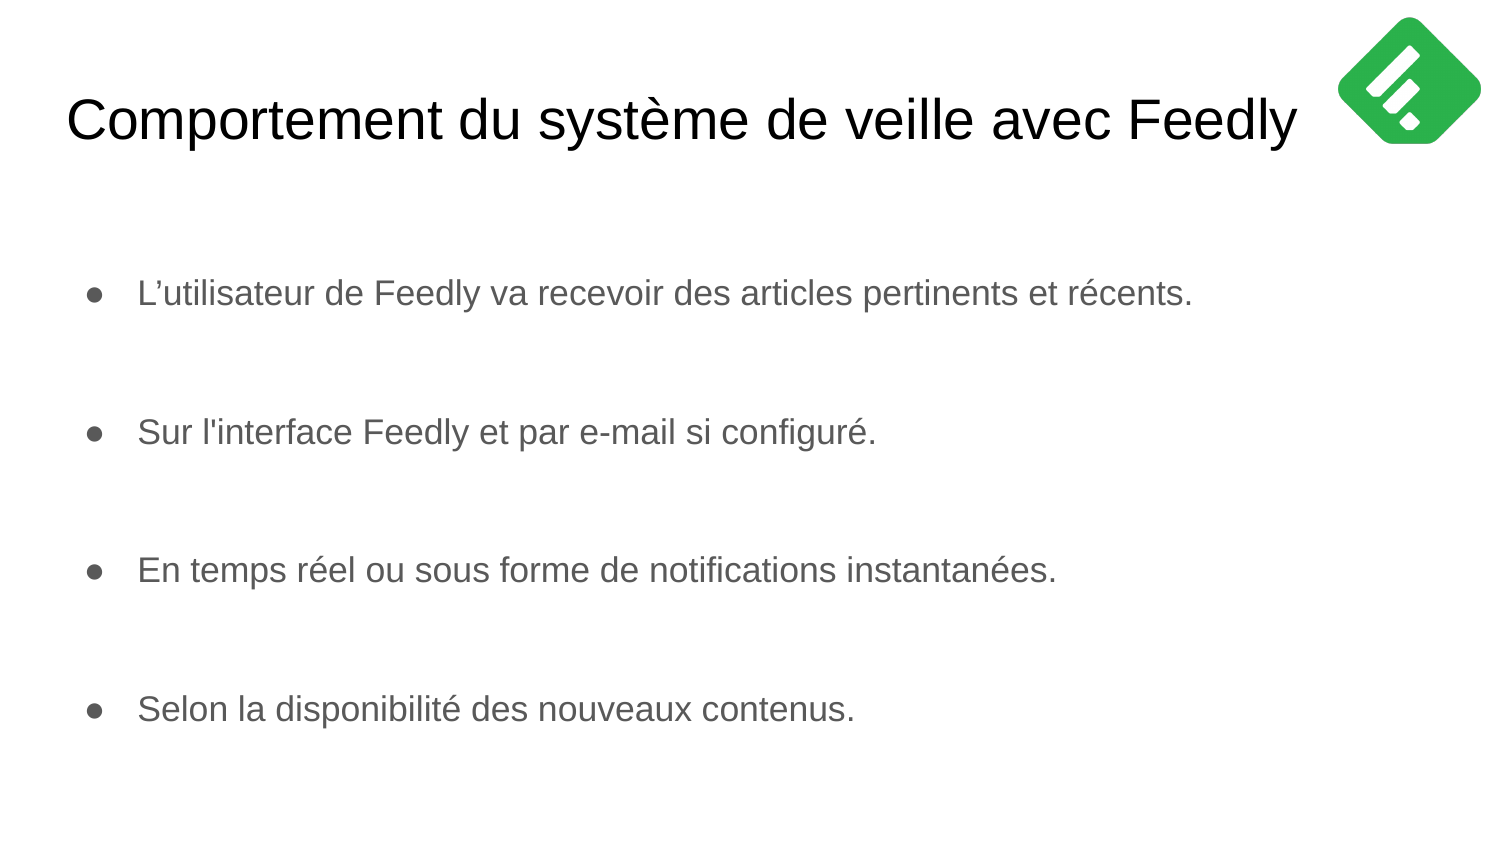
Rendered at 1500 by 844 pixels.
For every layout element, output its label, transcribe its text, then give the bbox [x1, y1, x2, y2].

title Comportement du système de veille avec Feedly [51, 72, 1449, 167]
picture [1338, 9, 1481, 152]
list L’utilisateur de Feedly va recevoir des articles pertinents et récents. Sur l'interface Feedly et par e-mail si configuré. En temps réel ou sous forme de notifications instantanées. Selon la disponibilité des nouveaux contenus. [51, 189, 1449, 750]
